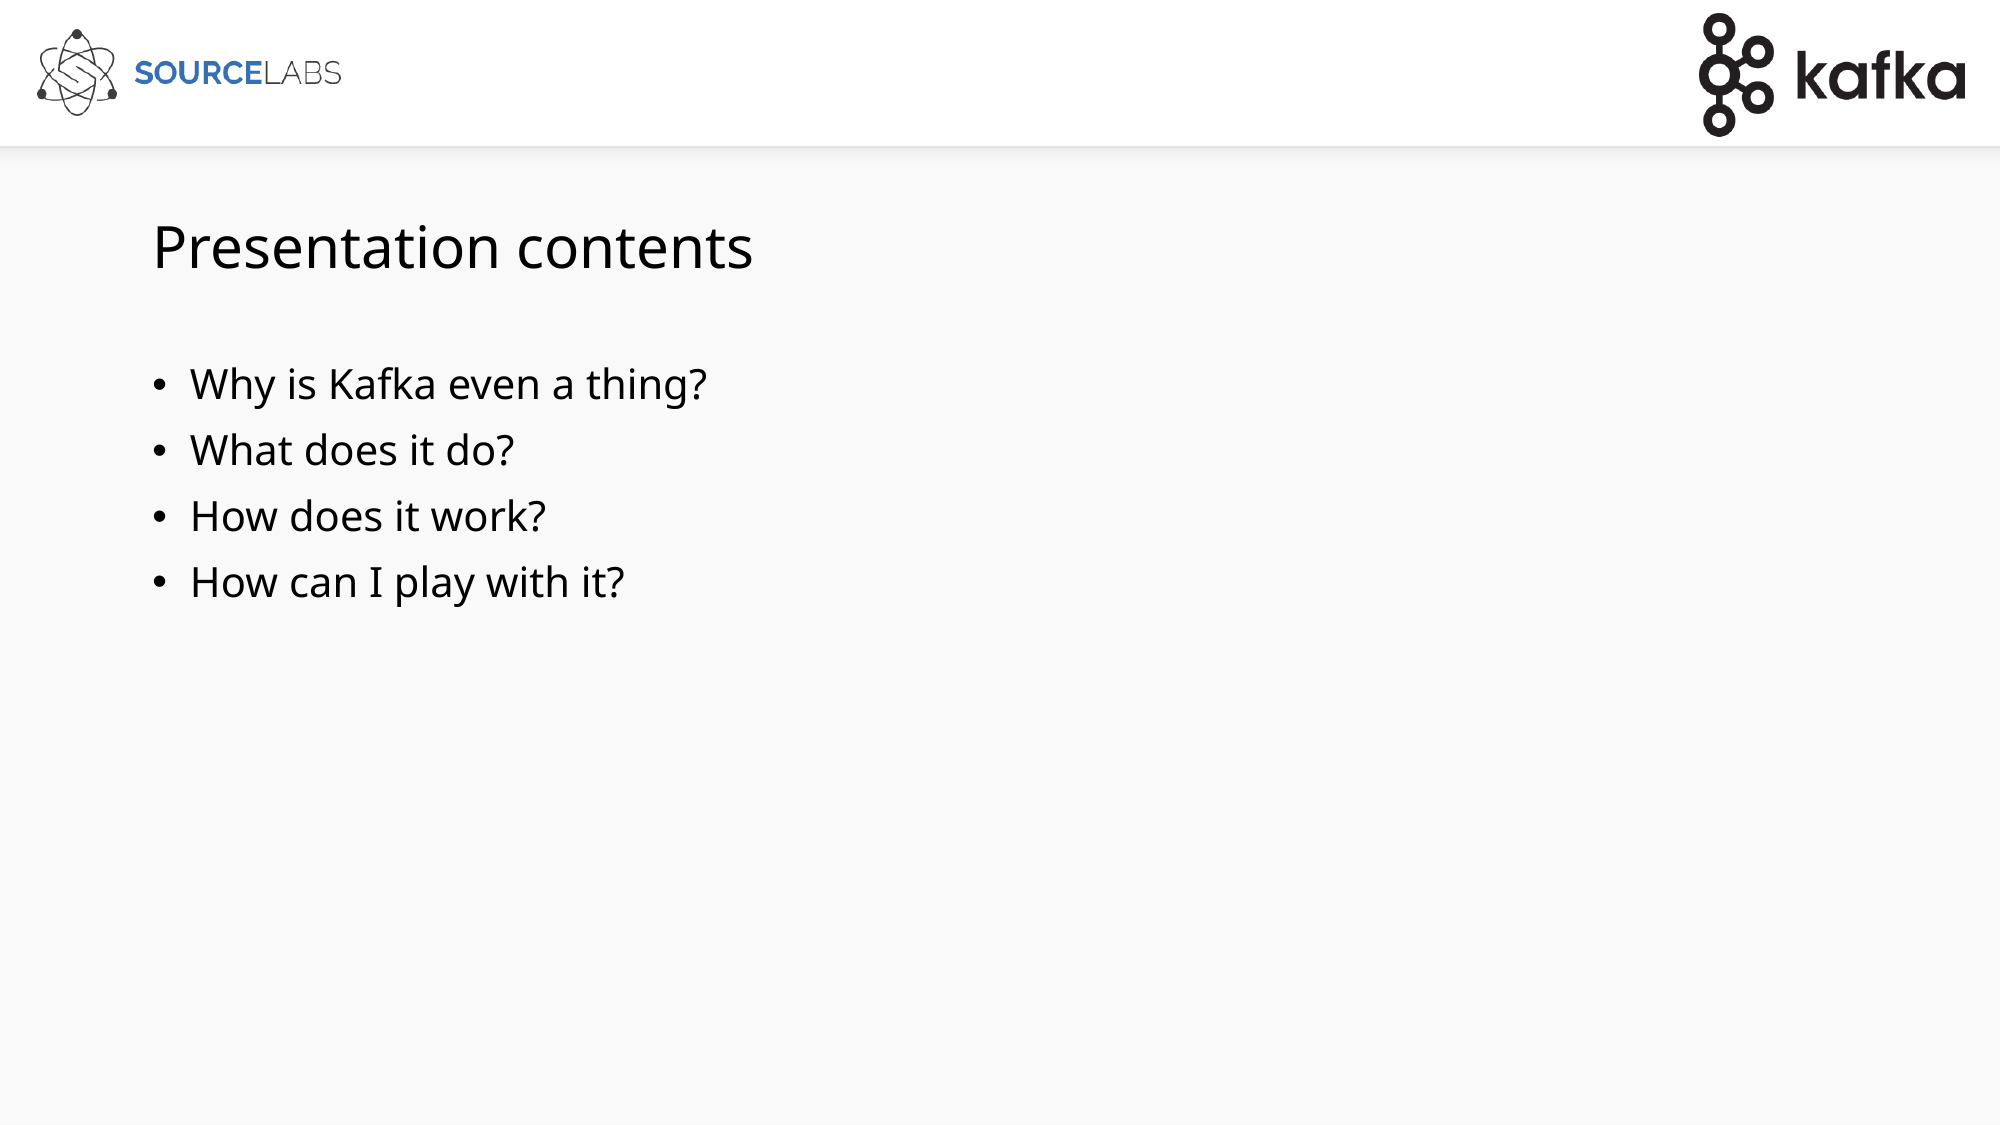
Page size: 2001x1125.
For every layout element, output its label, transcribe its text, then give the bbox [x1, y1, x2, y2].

picture [0, 3, 2000, 1125]
title Presentation contents [137, 161, 1863, 337]
list Why is Kafka even a thing? What does it do? How does it work? How can I play with it? [137, 356, 1863, 1033]
